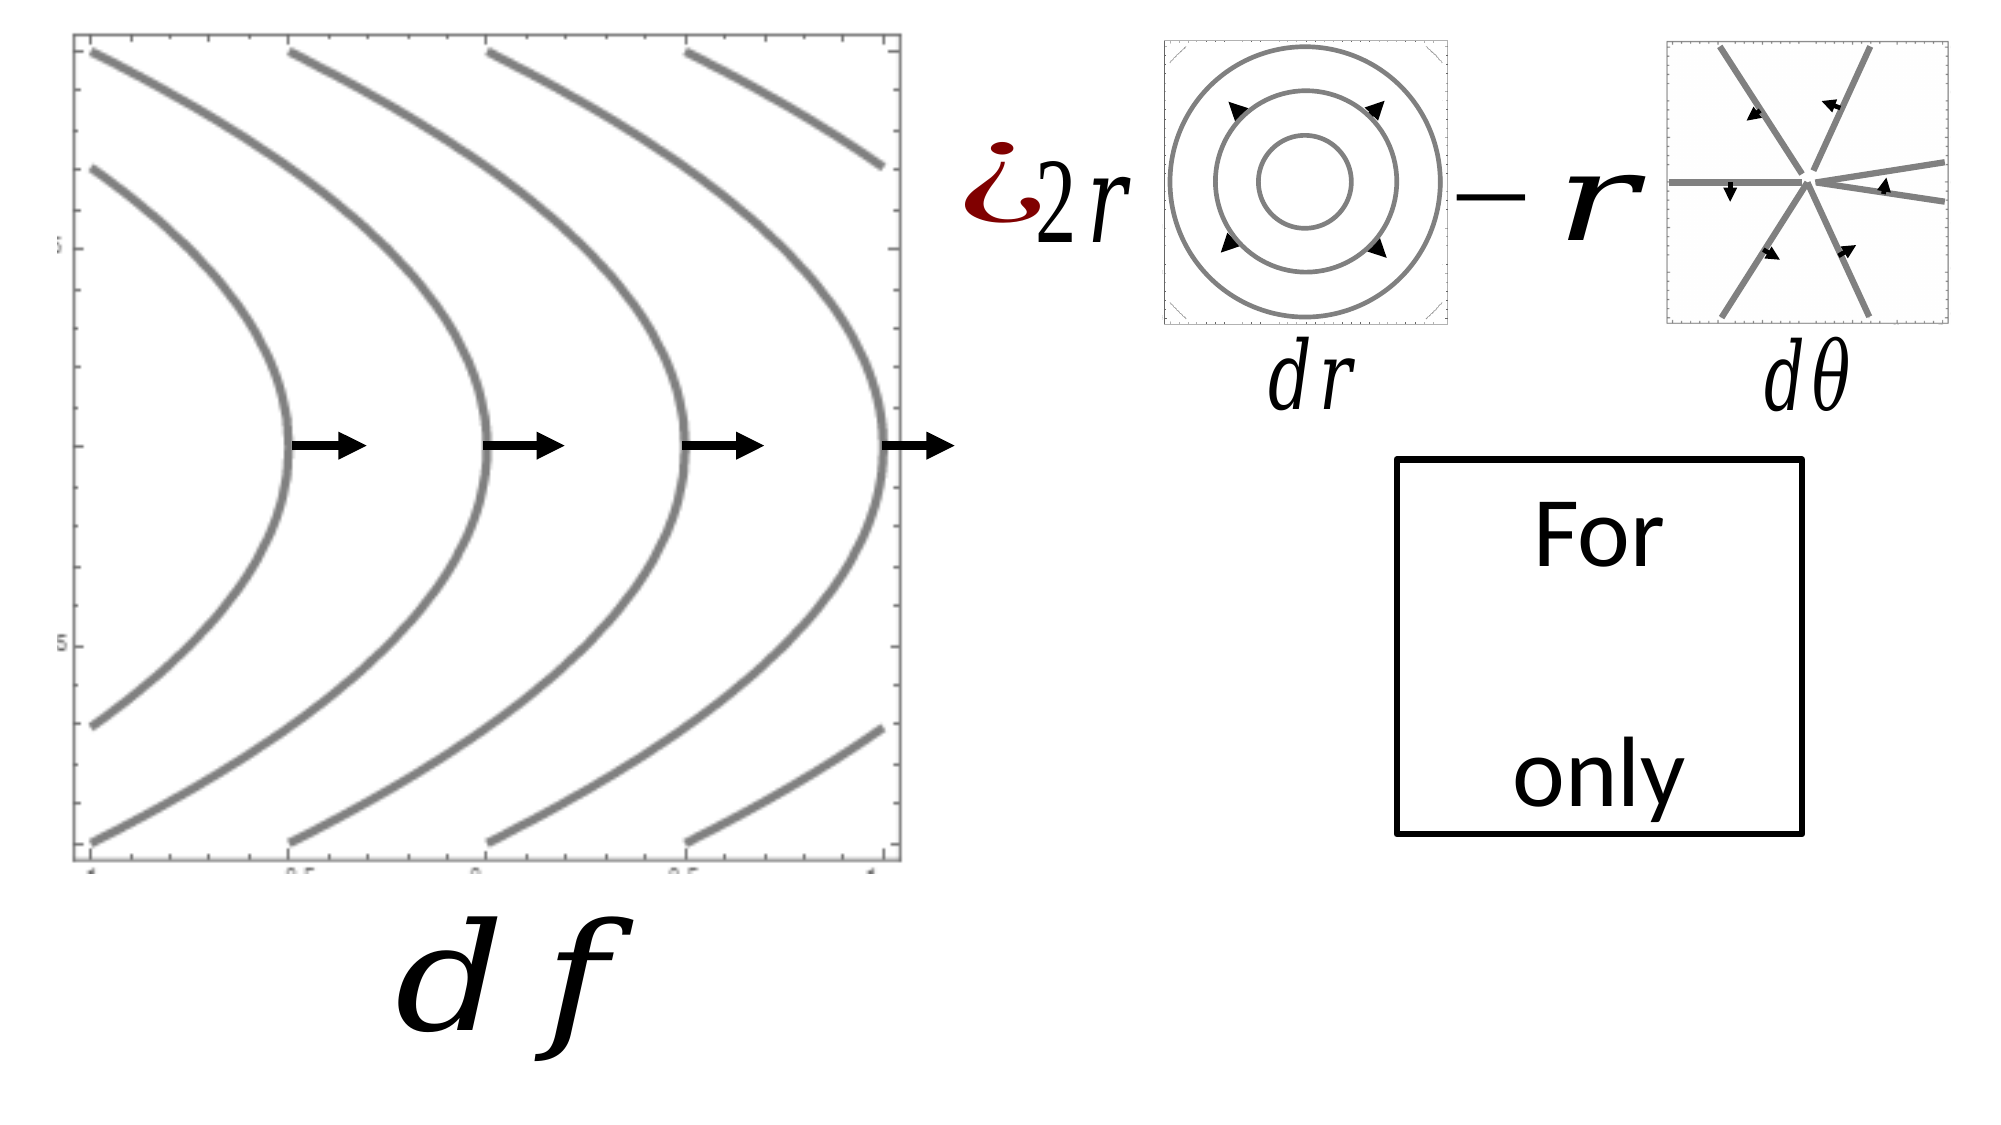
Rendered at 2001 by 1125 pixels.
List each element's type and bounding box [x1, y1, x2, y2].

text_box [1664, 40, 1951, 325]
text_box [1162, 38, 1448, 326]
text_box [57, 18, 955, 874]
